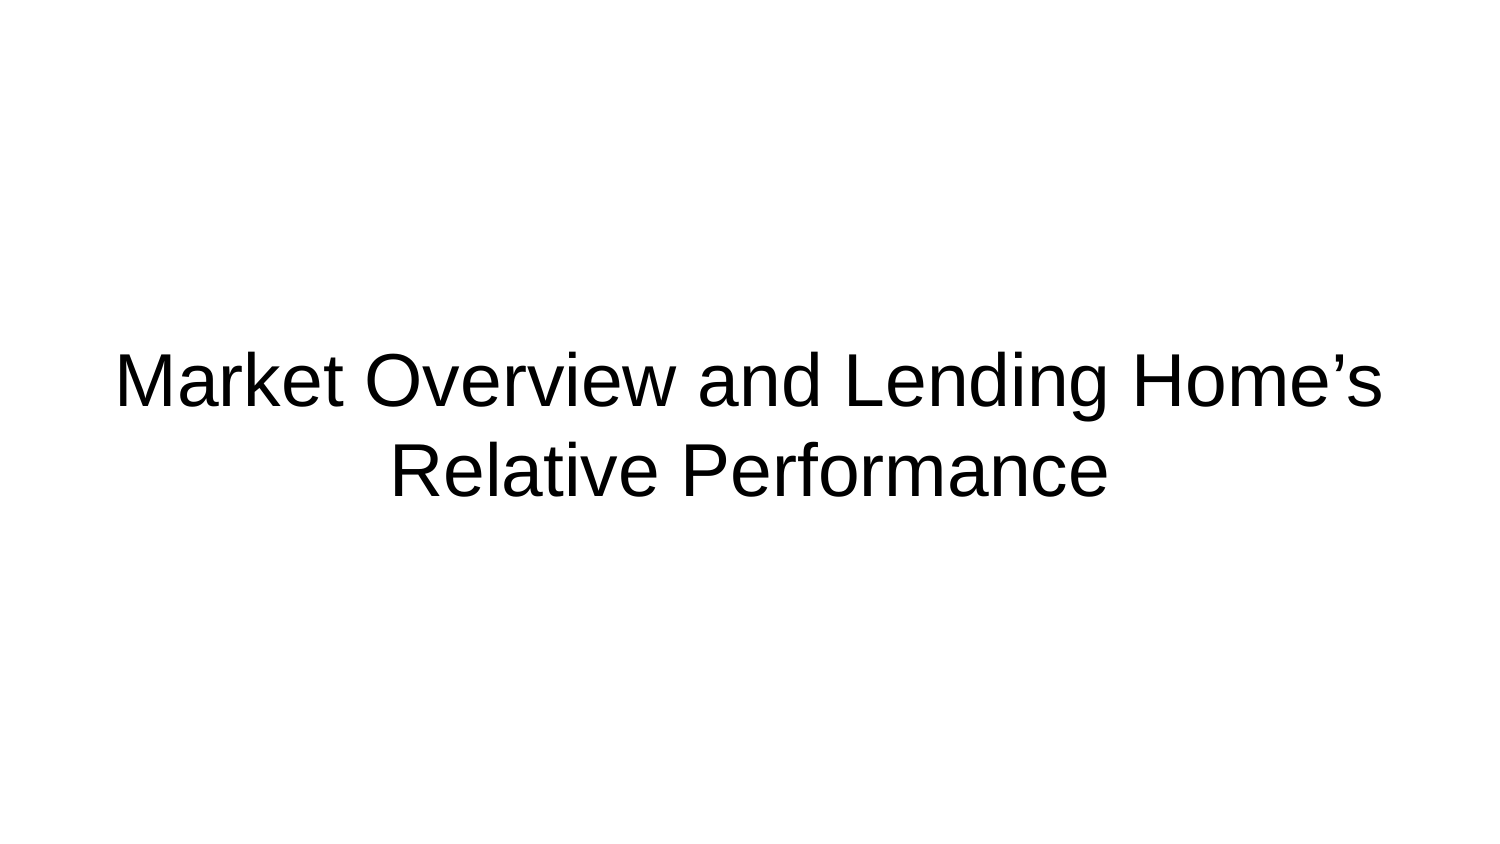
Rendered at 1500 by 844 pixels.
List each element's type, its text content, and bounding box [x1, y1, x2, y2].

title Market Overview and Lending Home’s Relative Performance [51, 352, 1449, 491]
